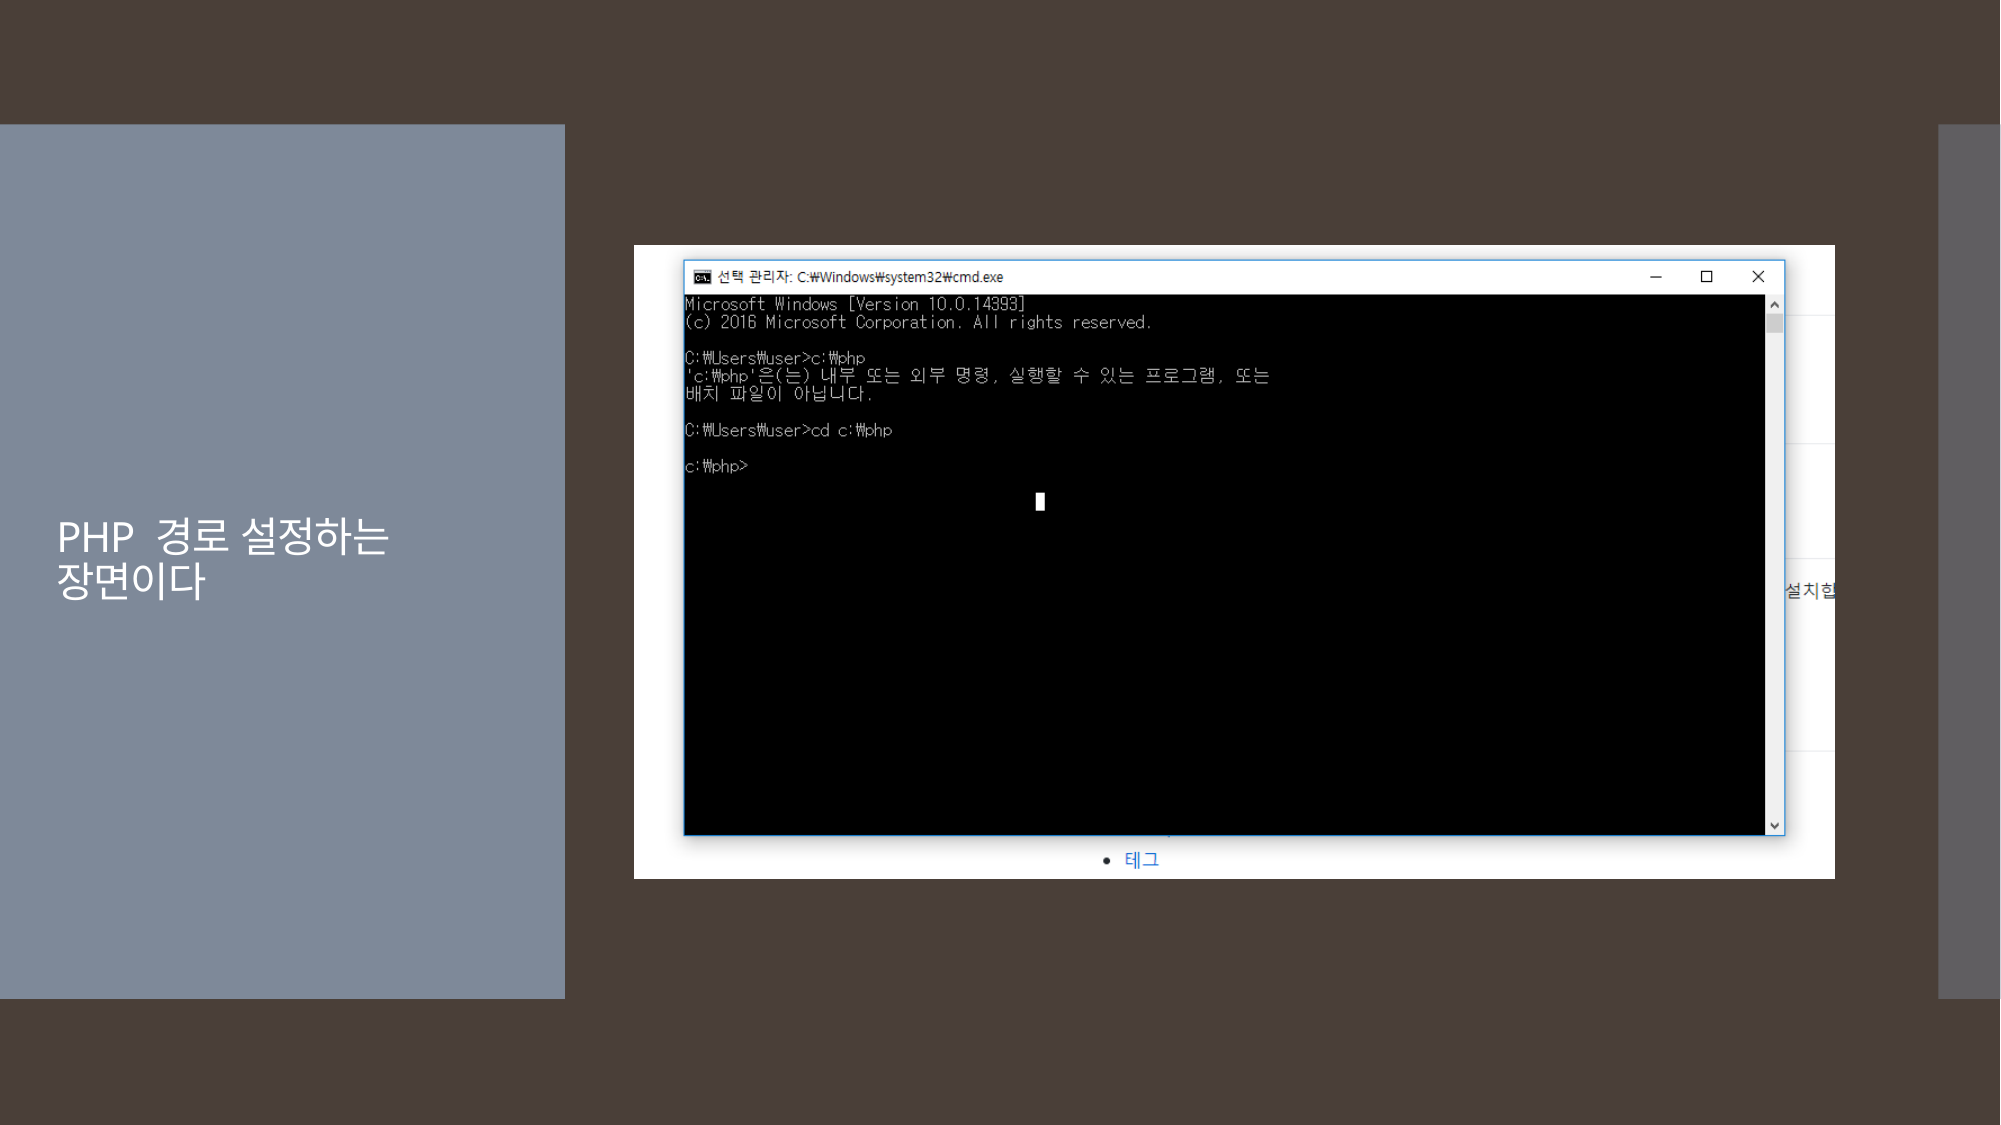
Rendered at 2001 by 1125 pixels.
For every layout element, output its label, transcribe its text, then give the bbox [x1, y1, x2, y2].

title PHP 경로 설정하는 장면이다 [41, 184, 525, 940]
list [634, 244, 1835, 879]
